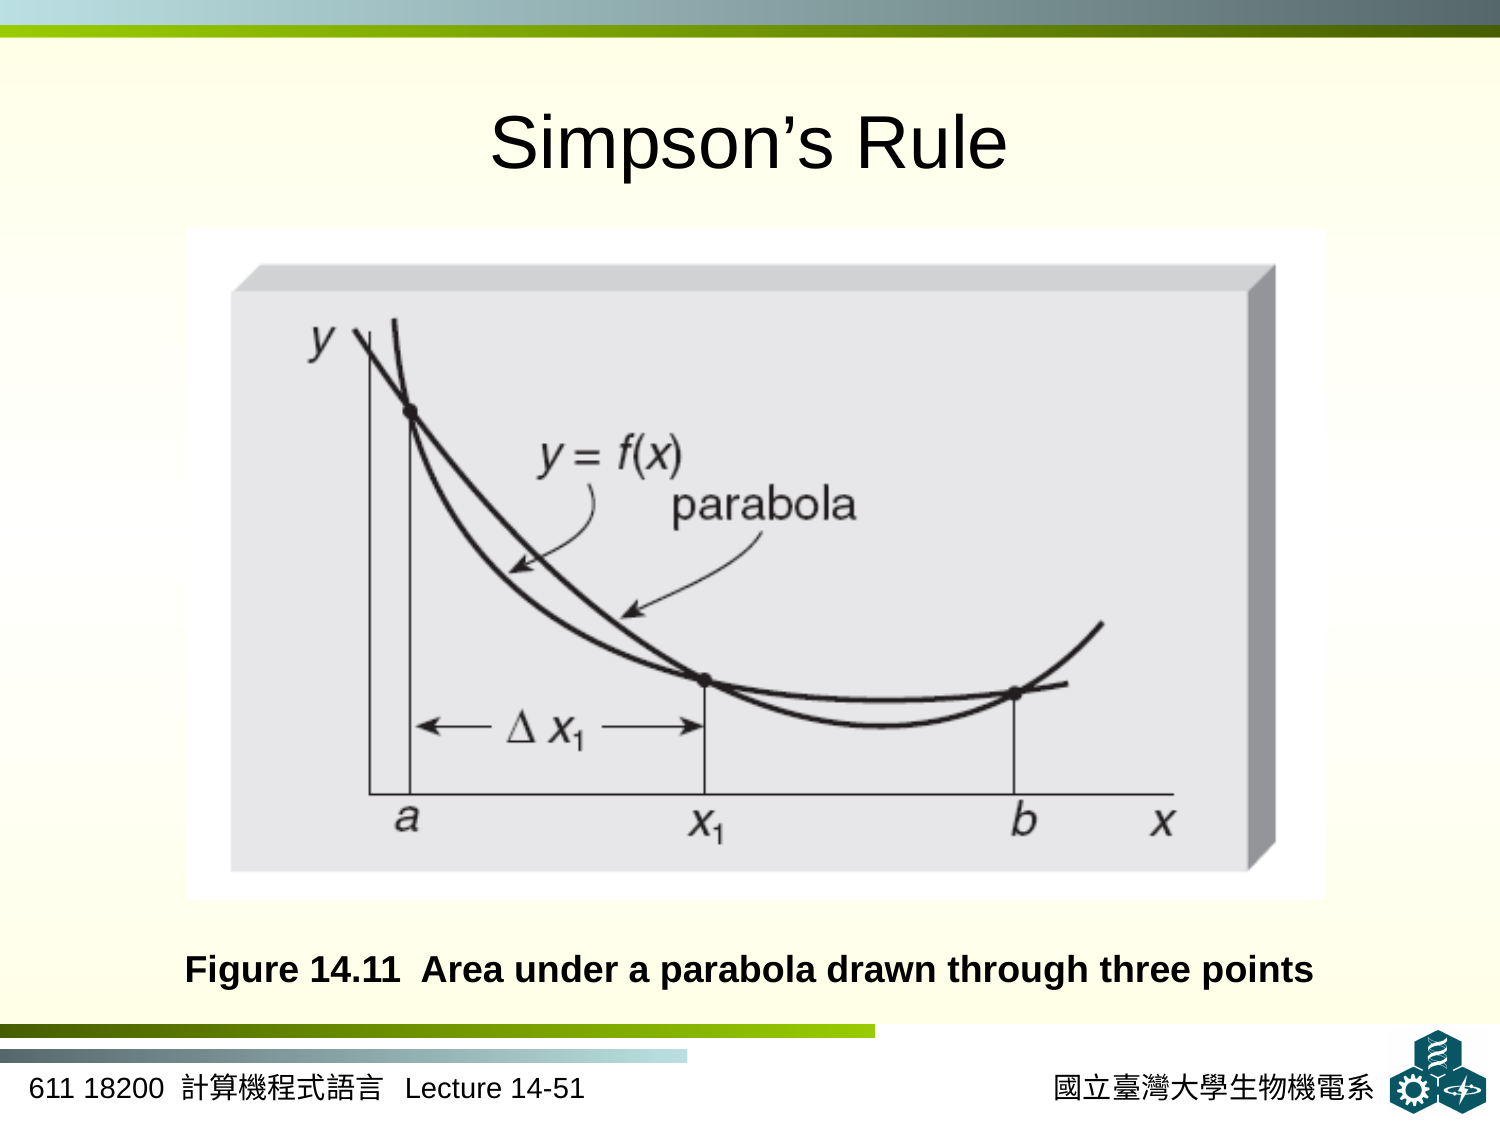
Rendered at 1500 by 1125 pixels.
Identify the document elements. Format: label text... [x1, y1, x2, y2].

text_box Figure 14.11 Area under a parabola drawn through three points [0, 937, 1500, 998]
picture [187, 228, 1326, 901]
picture [1387, 1029, 1488, 1115]
title Simpson’s Rule [74, 44, 1426, 233]
